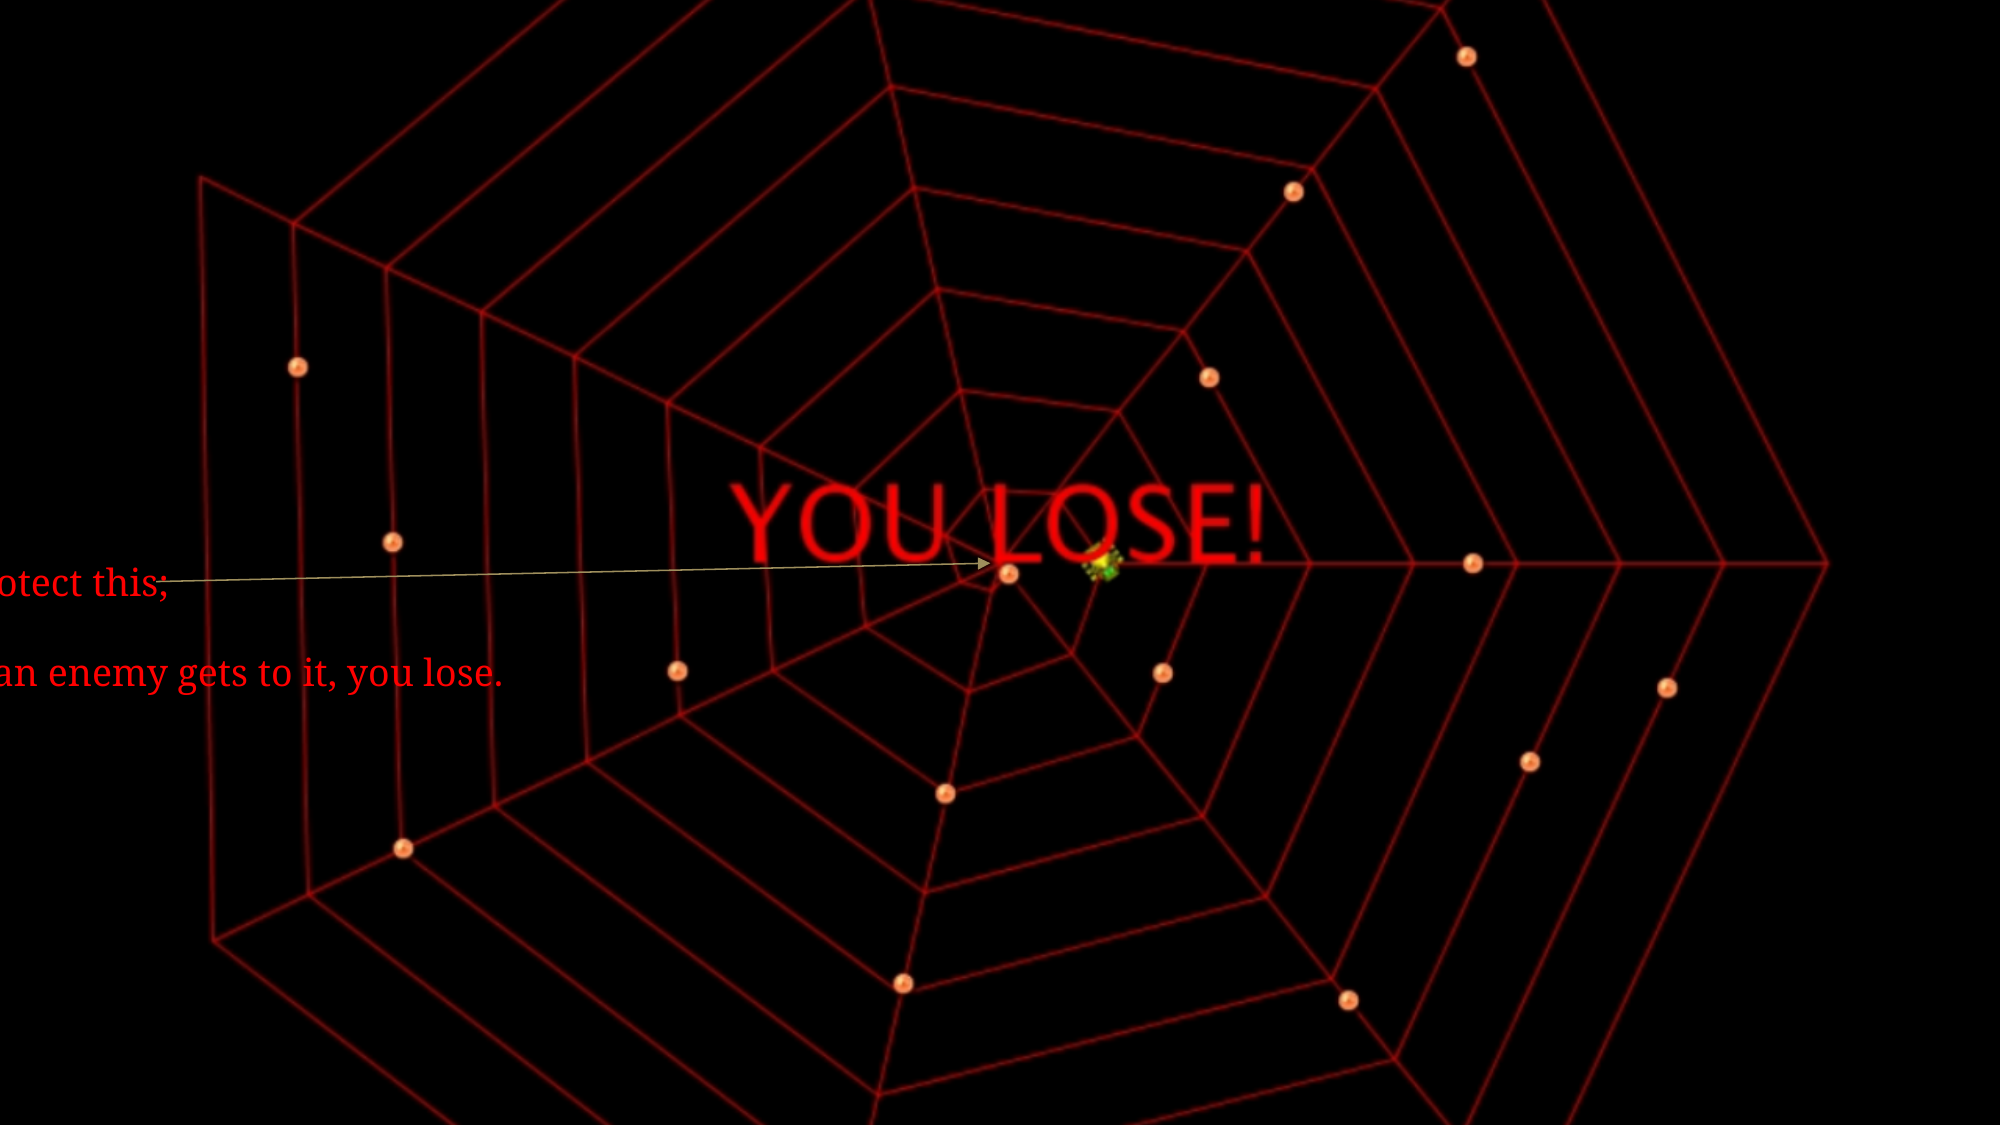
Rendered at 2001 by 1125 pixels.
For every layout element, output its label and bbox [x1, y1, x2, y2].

text_box [155, 563, 991, 582]
picture [0, 0, 2000, 1125]
